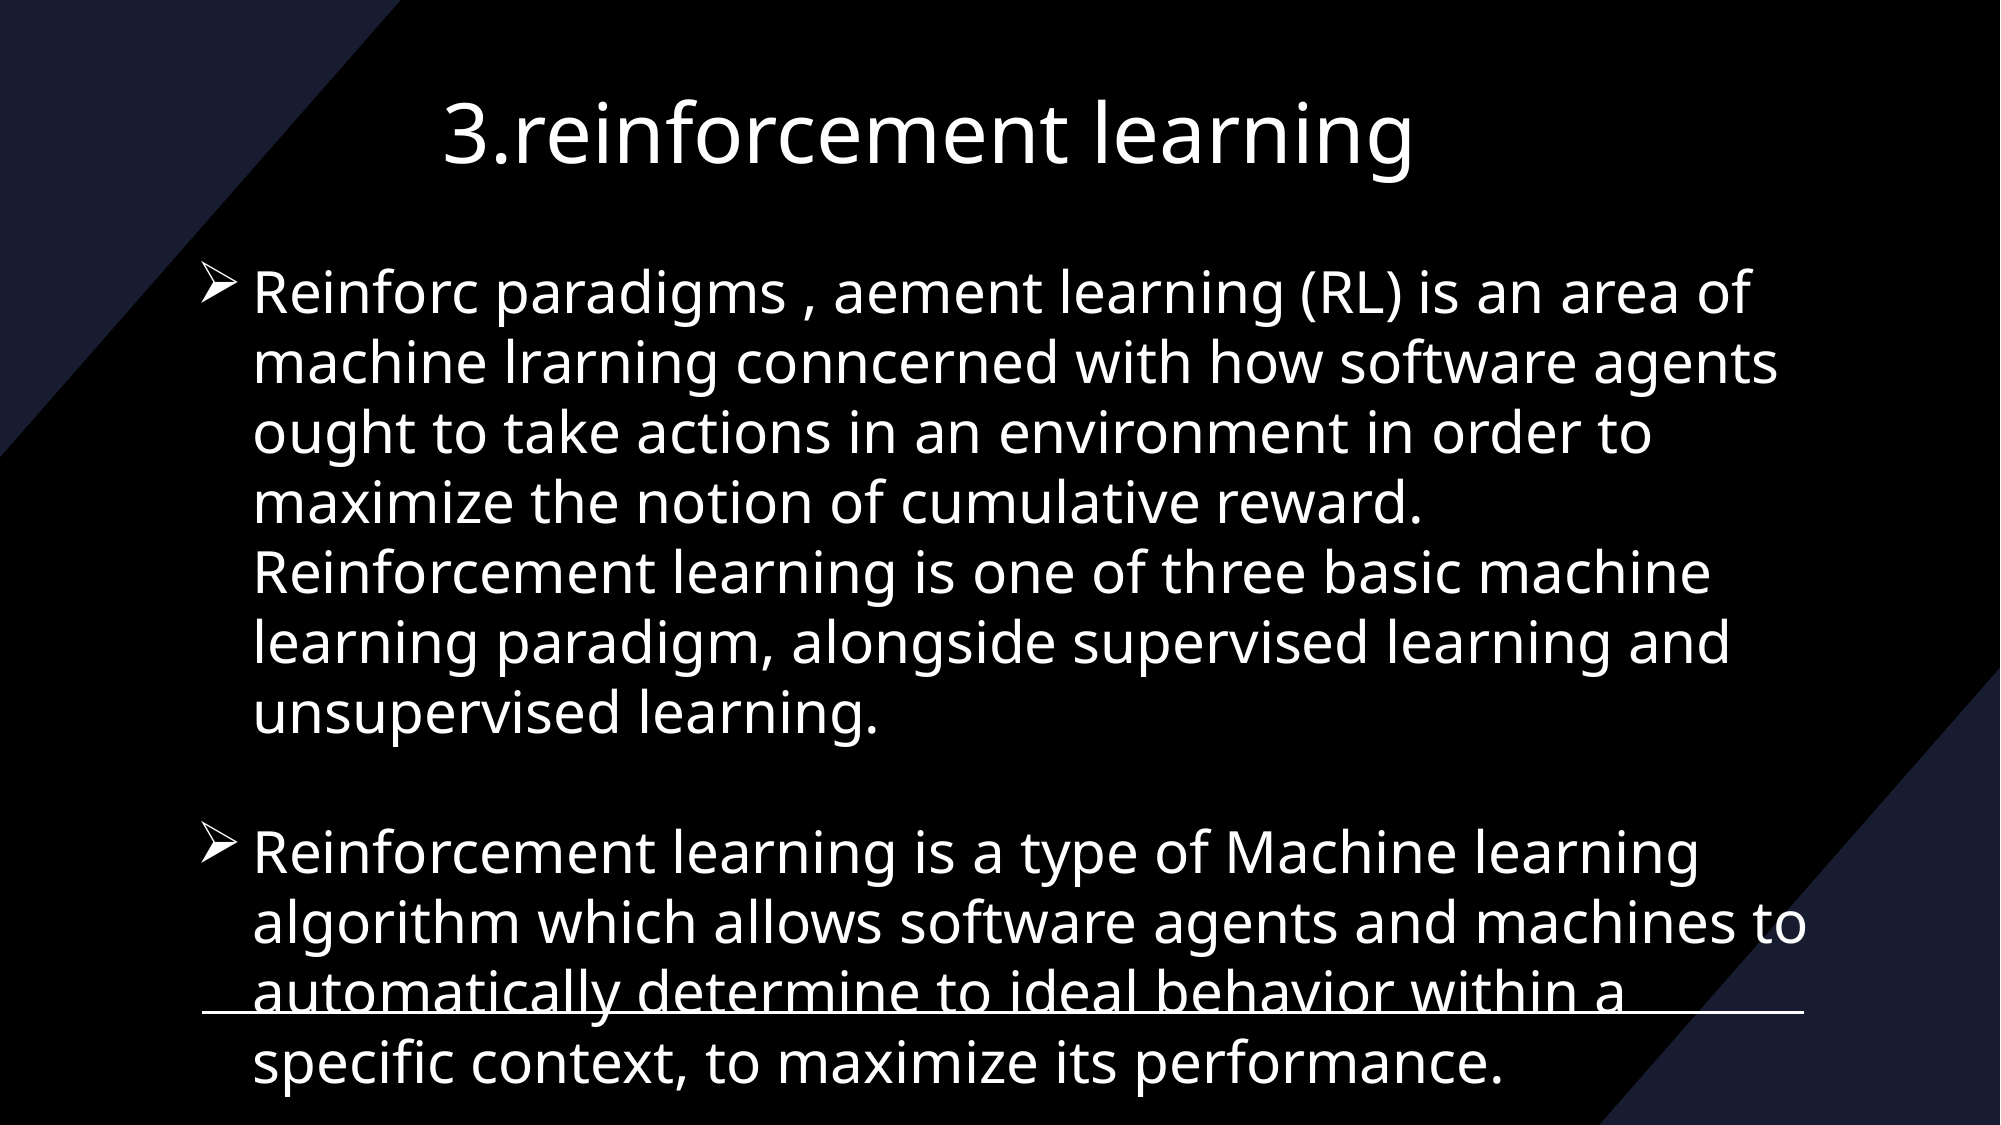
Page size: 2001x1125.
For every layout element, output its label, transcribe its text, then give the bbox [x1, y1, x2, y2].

text_box Reinforc paradigms , aement learning (RL) is an area of machine lrarning conncerned with how software agents ought to take actions in an environment in order to maximize the notion of cumulative reward. Reinforcement learning is one of three basic machine learning paradigm, alongside supervised learning and unsupervised learning. Reinforcement learning is a type of Machine learning algorithm which allows software agents and machines to automatically determine to ideal behavior within a specific context, to maximize its performance. [181, 247, 1846, 1103]
title 3.reinforcement learning [259, 33, 1601, 228]
